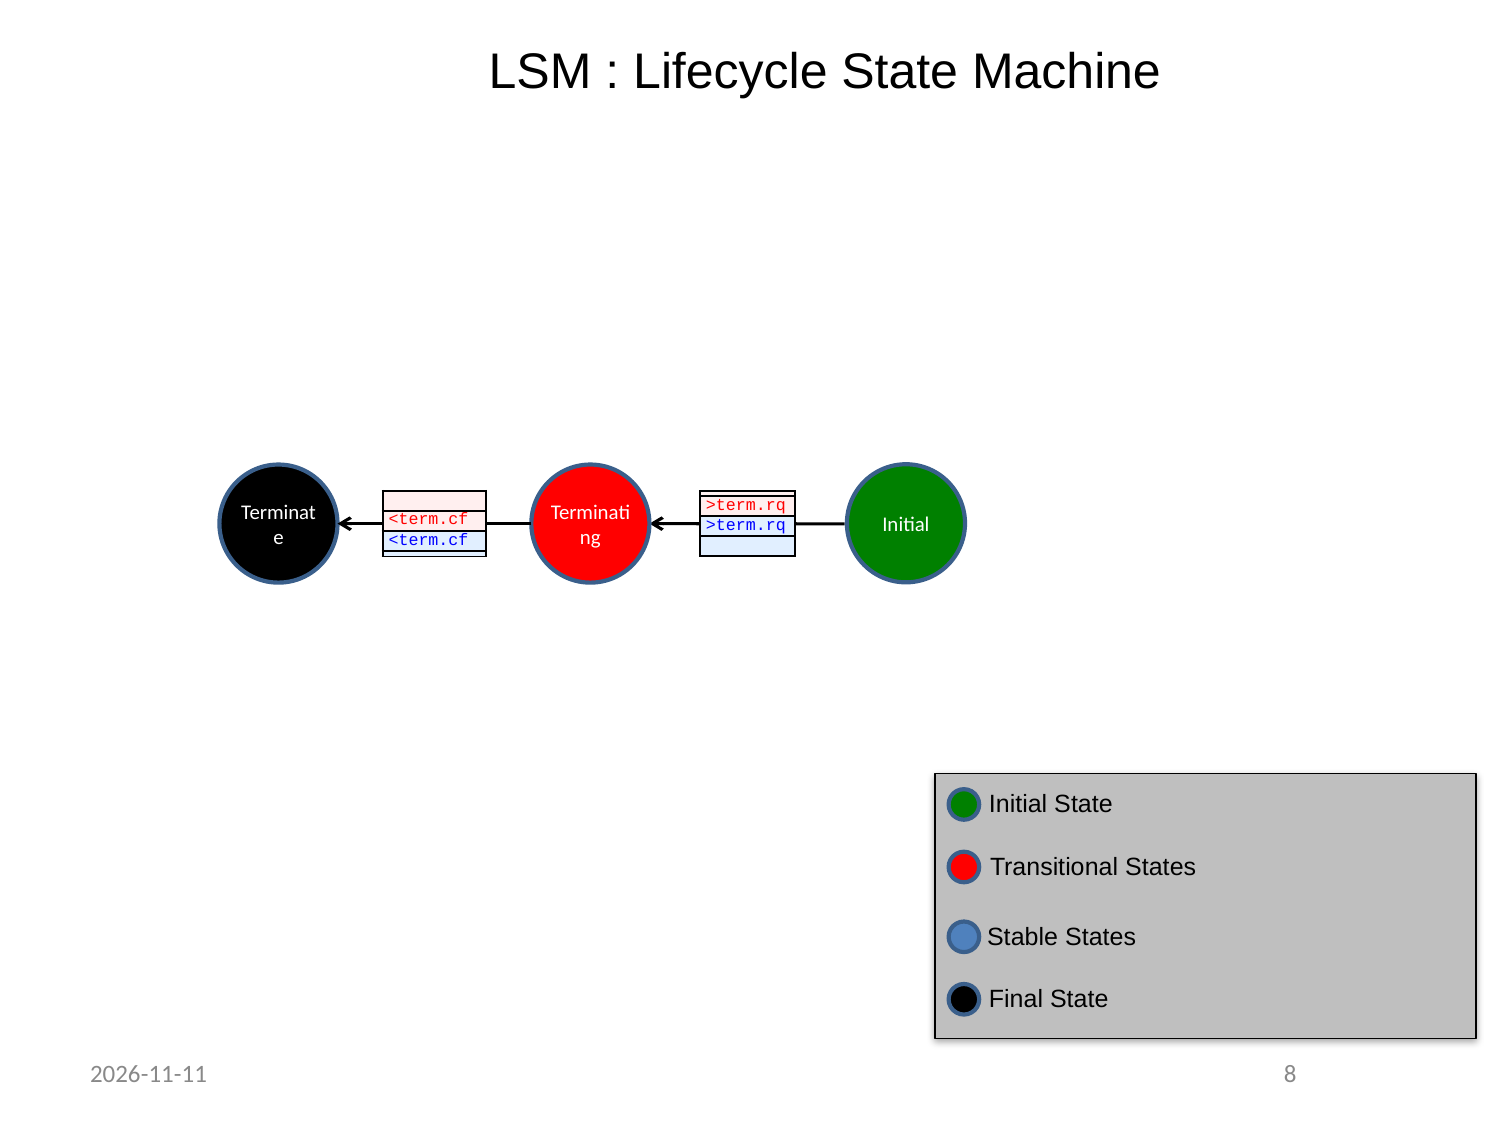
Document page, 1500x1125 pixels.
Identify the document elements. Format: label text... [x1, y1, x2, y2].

text_box [946, 981, 974, 1017]
text_box Stable States [972, 912, 1152, 958]
table_header [384, 492, 485, 510]
text_box Initial [844, 462, 968, 585]
slide_number 8 [961, 1042, 1312, 1103]
text_box [946, 787, 974, 822]
text_box Terminate [217, 462, 340, 585]
title LSM : Lifecycle State Machine [150, 0, 1500, 138]
text_box [934, 773, 1477, 1039]
text_box Transitional States [975, 843, 1473, 888]
text_box [946, 849, 982, 885]
text_box Terminating [529, 462, 652, 585]
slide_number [75, 1042, 425, 1103]
text_box Final State [974, 975, 1124, 1021]
text_box [946, 919, 972, 955]
table_cell >term.rq [701, 497, 794, 515]
table_cell <term.cf [384, 512, 485, 521]
text_box Initial State [974, 780, 1129, 826]
table_cell <term.cf [384, 533, 485, 550]
table_cell >term.rq [701, 517, 794, 521]
table_cell [701, 537, 794, 555]
table_cell [384, 552, 485, 556]
